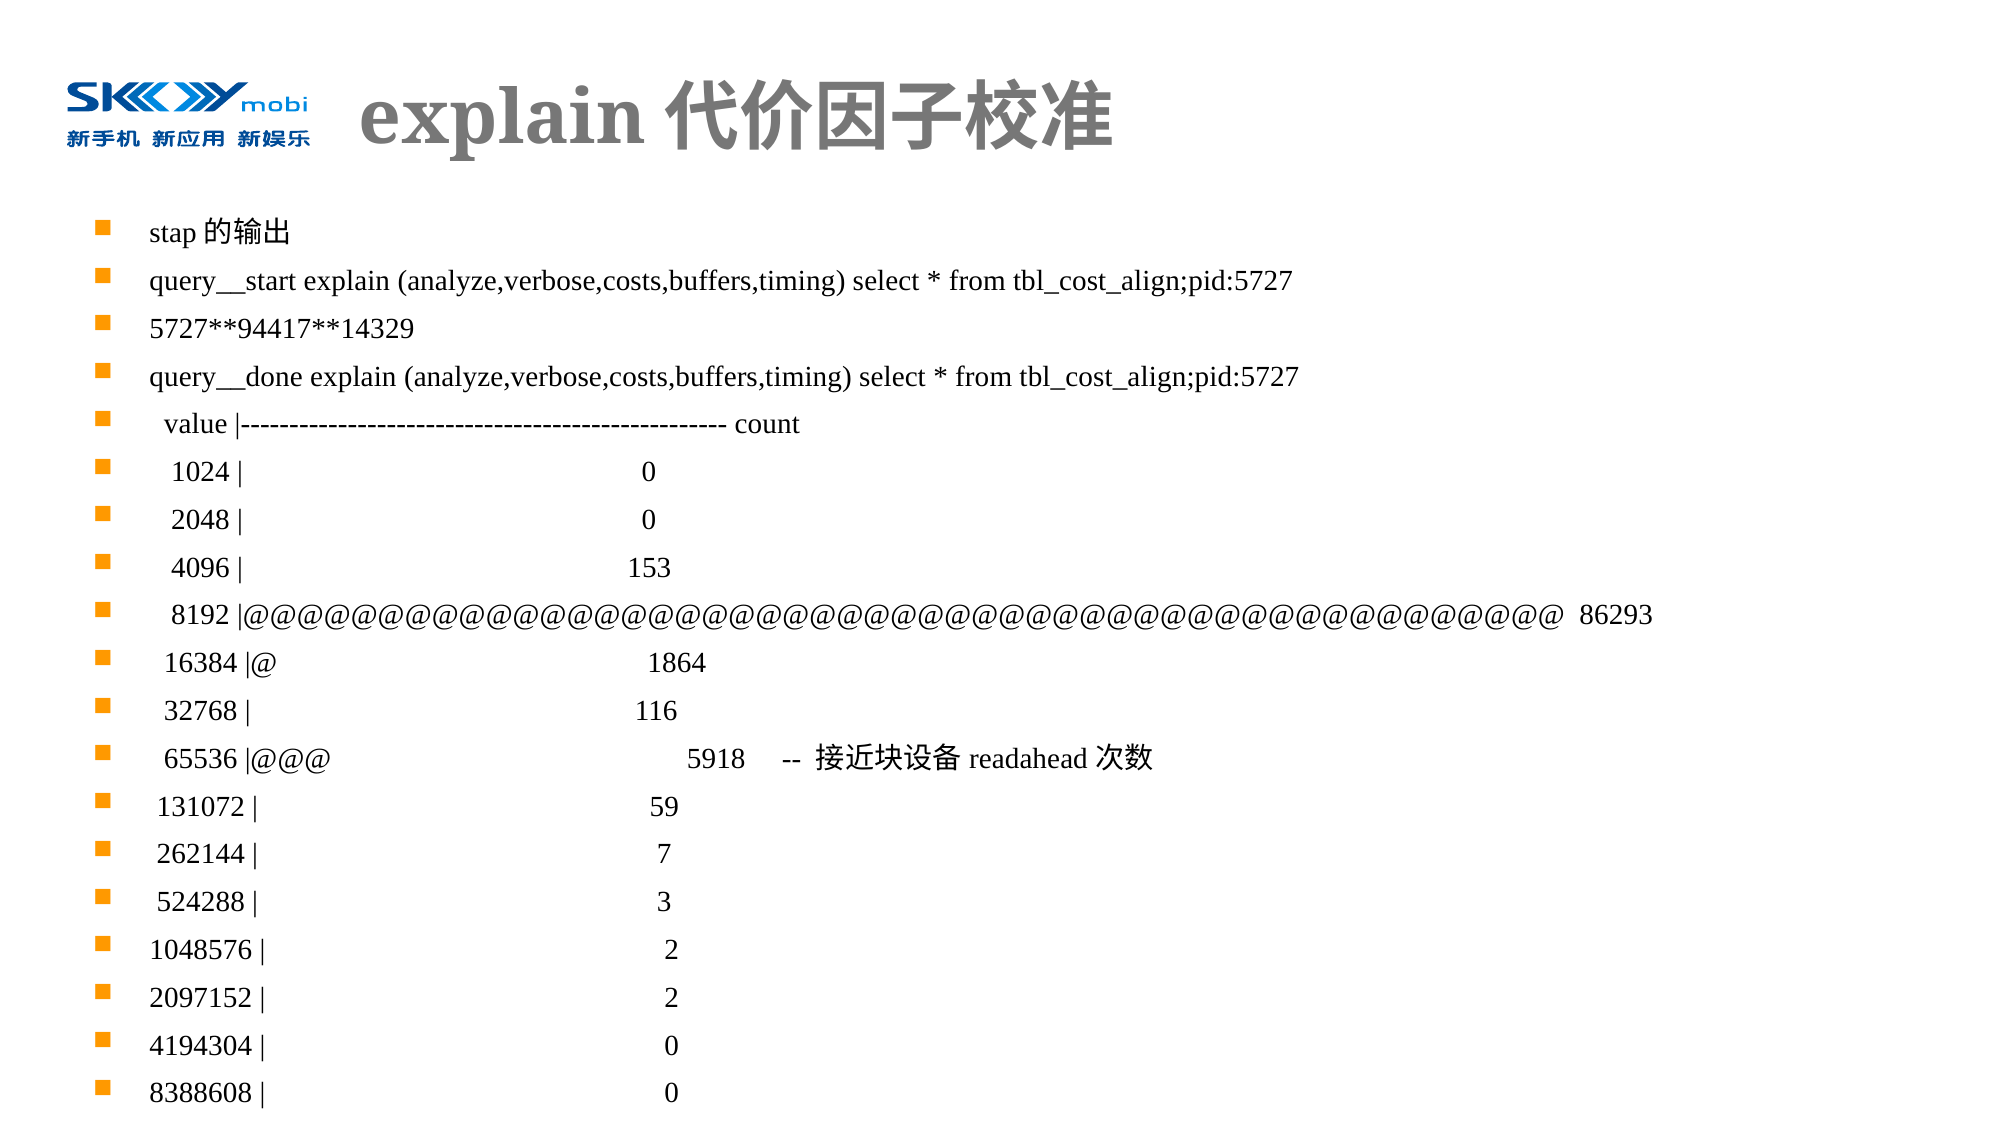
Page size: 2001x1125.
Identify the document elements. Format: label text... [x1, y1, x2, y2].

title explain代价因子校准 [343, 60, 1901, 167]
list stap的输出 query__start explain (analyze,verbose,costs,buffers,timing) select * from tbl_cost_align;pid:5727 5727**94417**14329 query__done explain (analyze,verbose,costs,buffers,timing) select * from tbl_cost_align;pid:5727 value |-------------------------------------------------- count 1024 | 0 2048 | 0 4096 | 153 8192 |@@@@@@@@@@@@@@@@@@@@@@@@@@@@@@@@@@@@@@@@@@@@@@@@@ 86293 16384 |@ 1864 32768 | 116 65536 |@@@ 5918 -- 接近块设备readahead次数 131072 | 59 262144 | 7 524288 | 3 1048576 | 2 2097152 | 2 4194304 | 0 8388608 | 0 [77, 198, 1901, 1020]
